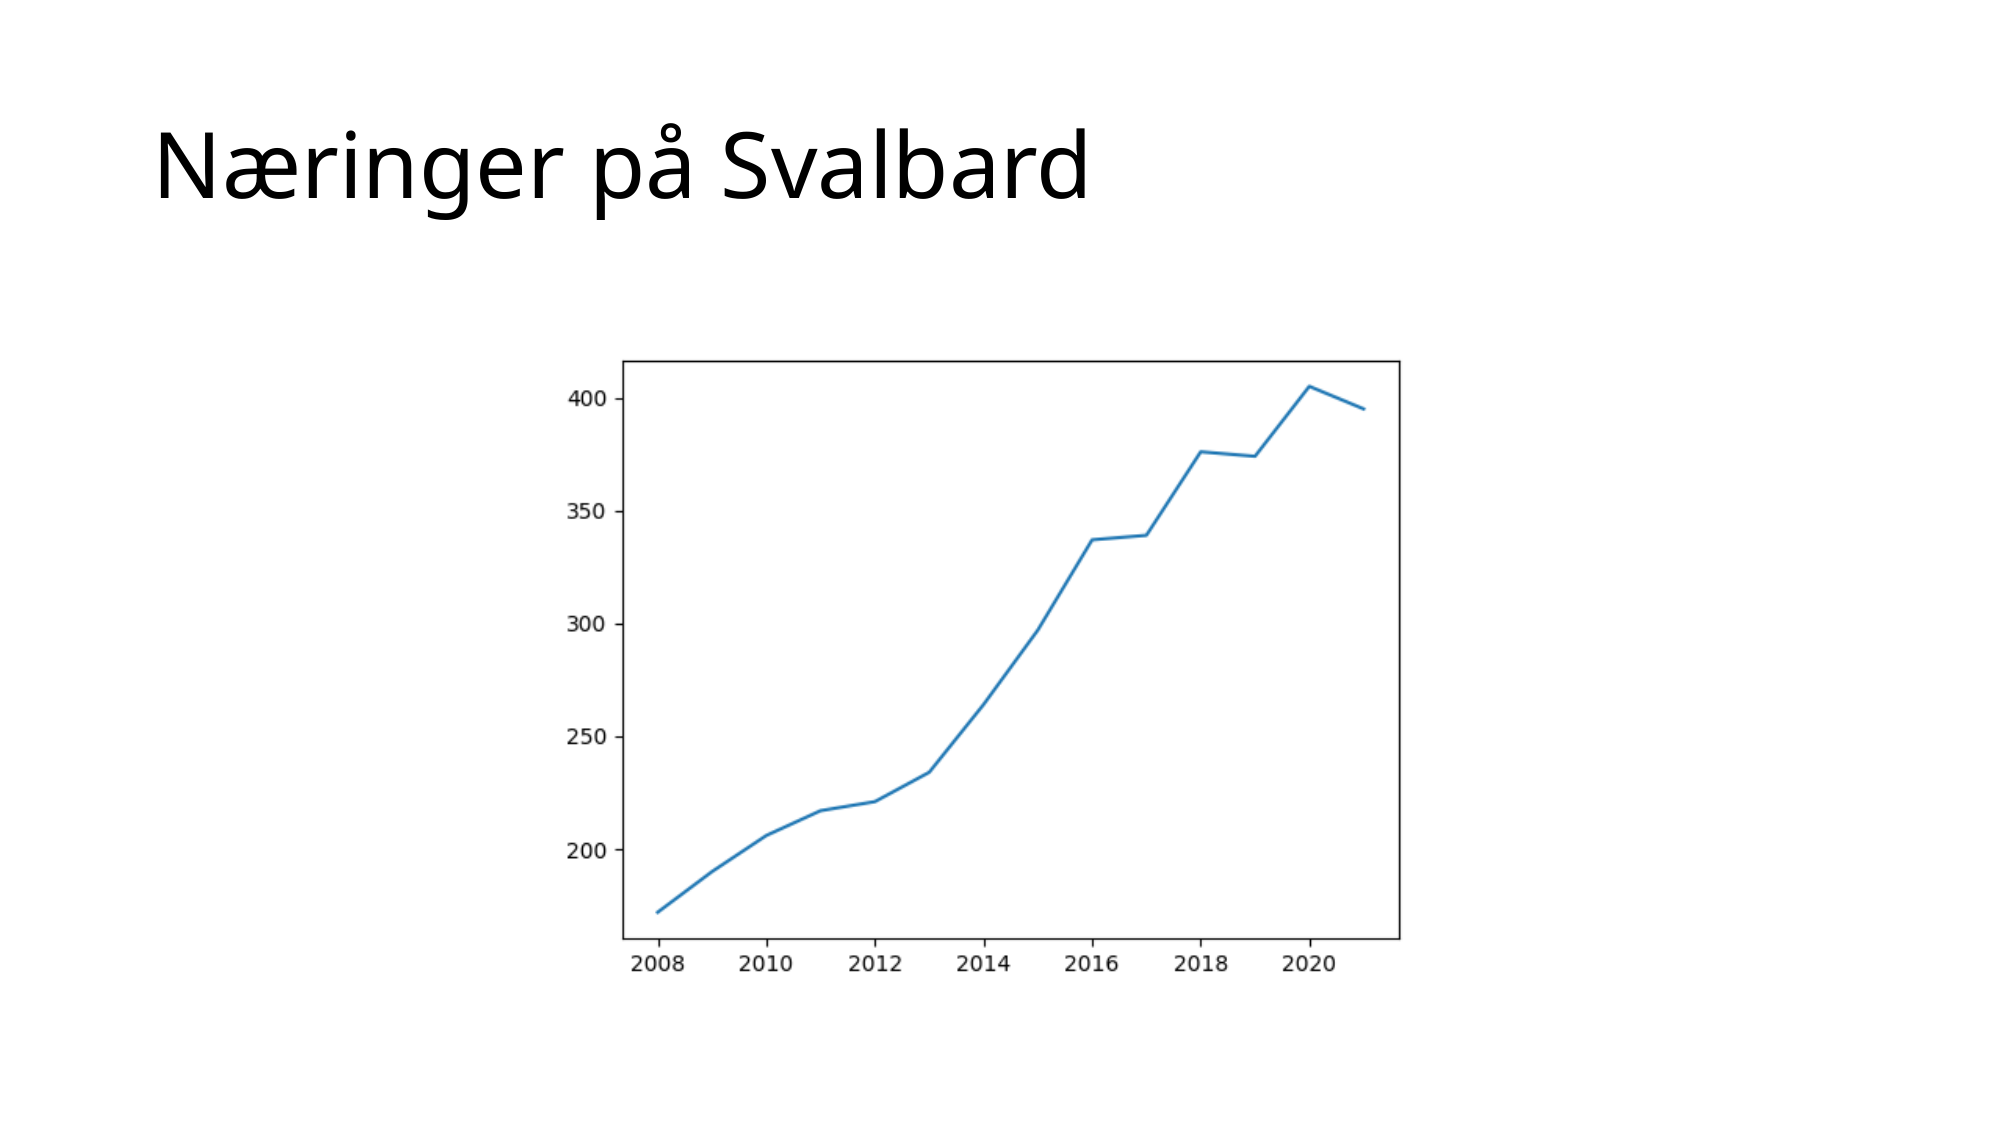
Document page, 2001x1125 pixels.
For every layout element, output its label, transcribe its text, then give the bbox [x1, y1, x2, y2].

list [546, 314, 1454, 998]
title Næringer på Svalbard [137, 59, 1863, 278]
